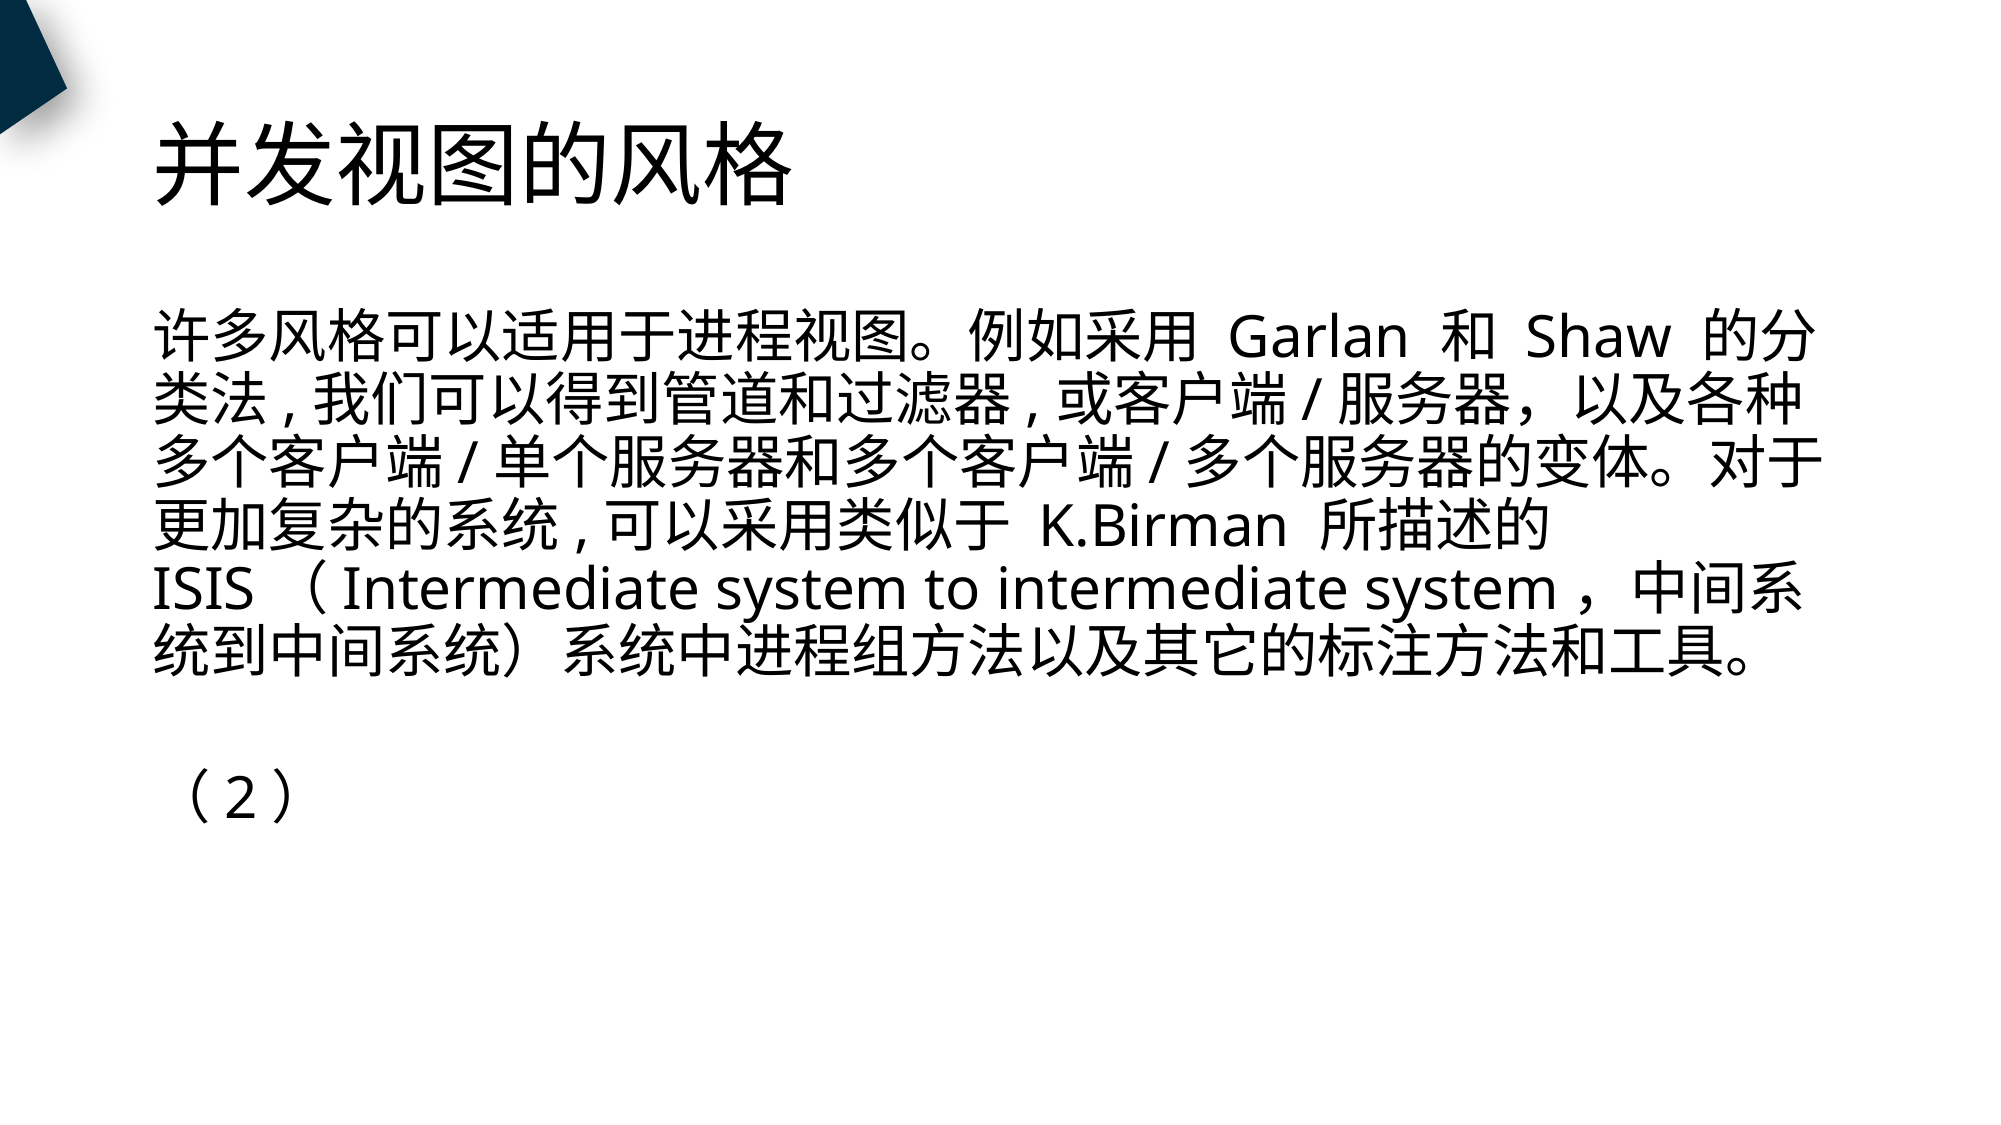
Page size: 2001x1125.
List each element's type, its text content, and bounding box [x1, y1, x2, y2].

text_box [0, 0, 68, 135]
title 并发视图的风格 [137, 59, 1863, 278]
list 许多风格可以适用于进程视图。例如采用 Garlan 和 Shaw 的分类法,我们可以得到管道和过滤器,或客户端/服务器，以及各种多个客户端/单个服务器和多个客户端/多个服务器的变体。对于更加复杂的系统,可以采用类似于 K.Birman 所描述的ISIS（Intermediate system to intermediate system，中间系统到中间系统）系统中进程组方法以及其它的标注方法和工具。 （2） [137, 299, 1863, 1014]
